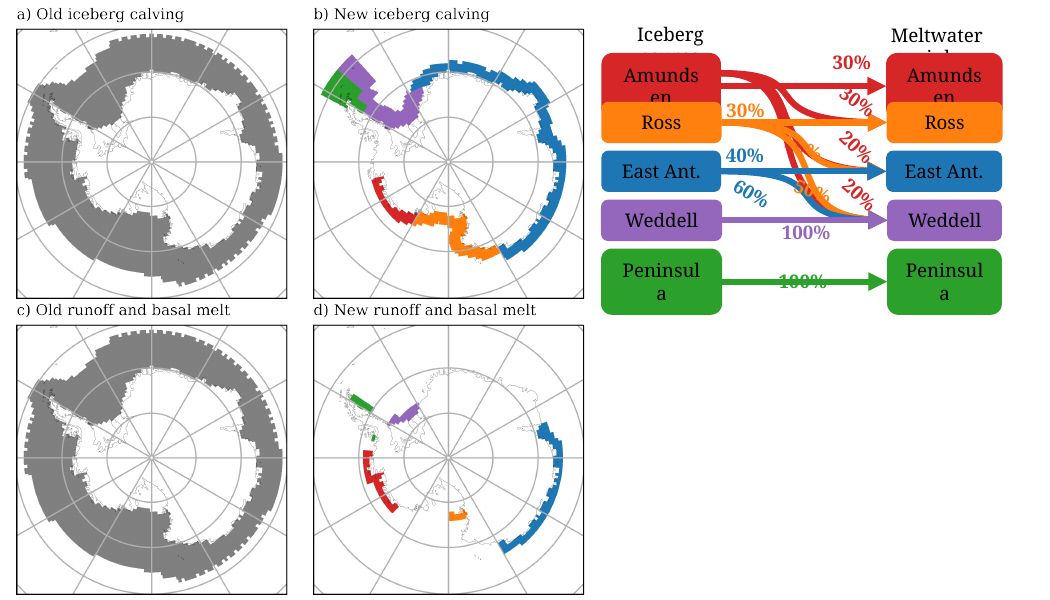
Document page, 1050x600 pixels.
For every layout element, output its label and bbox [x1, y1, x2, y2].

text_box [593, 15, 1014, 300]
picture [0, 0, 600, 600]
